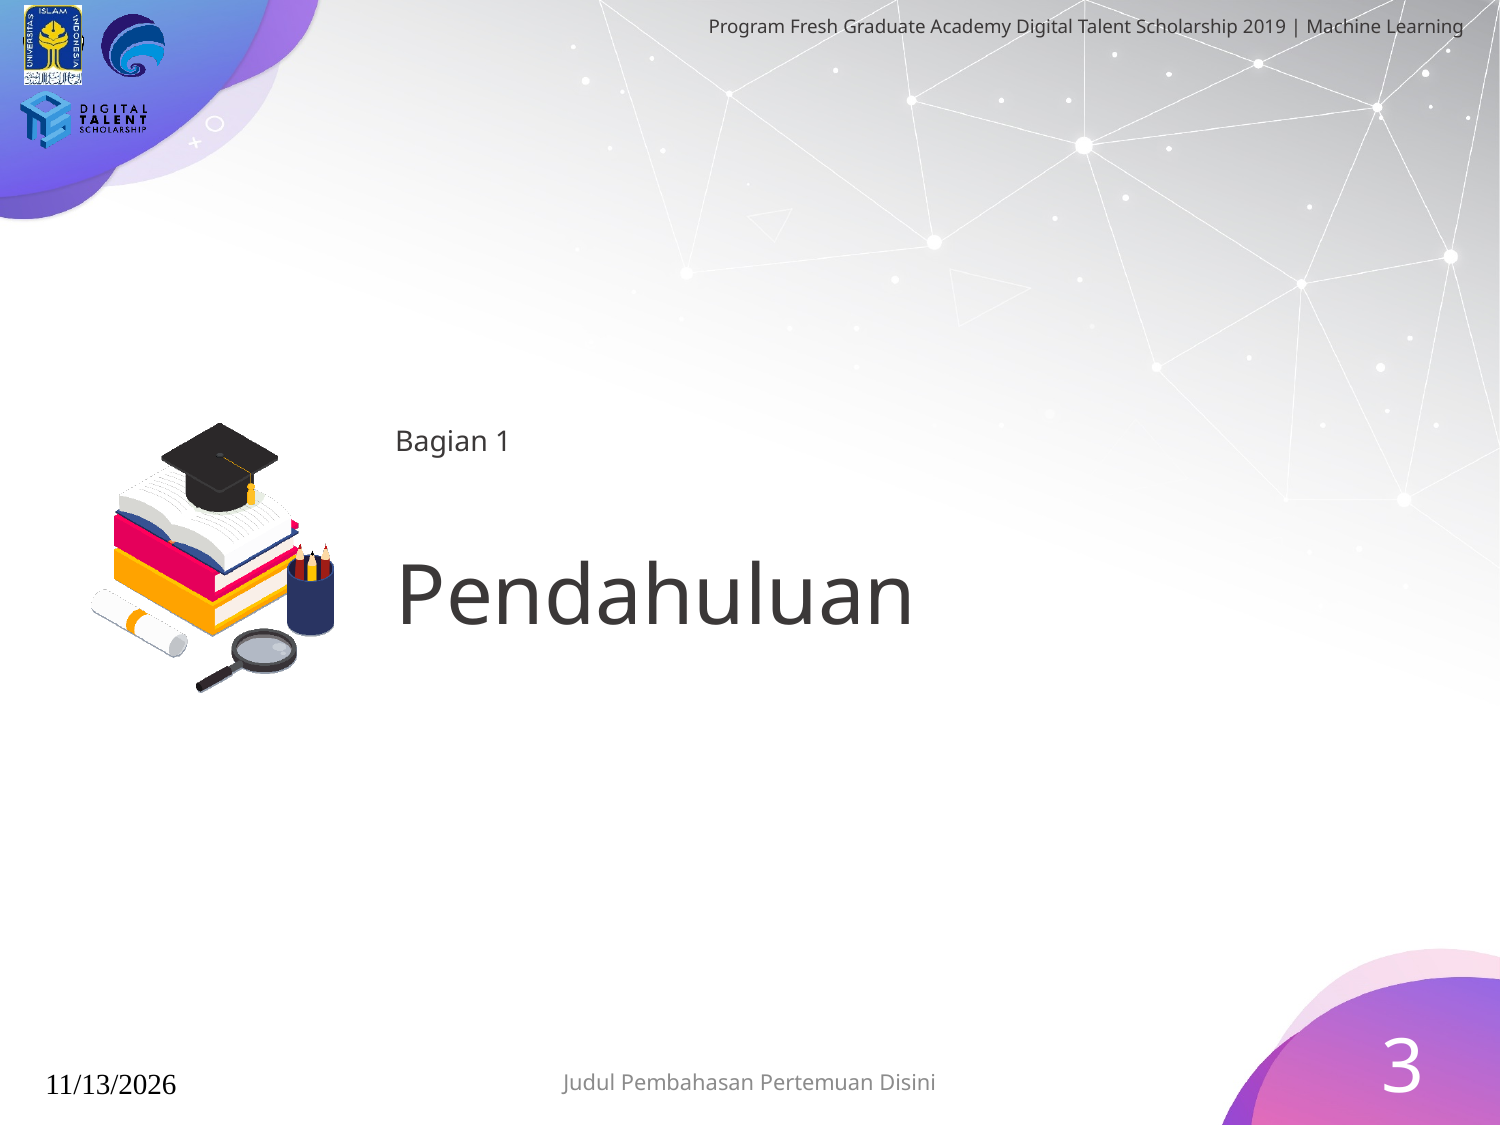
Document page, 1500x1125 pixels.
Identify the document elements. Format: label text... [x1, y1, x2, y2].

footer Judul Pembahasan Pertemuan Disini [382, 1053, 1118, 1114]
list Bagian 1 [380, 415, 1396, 465]
picture [0, 0, 1500, 1125]
title Pendahuluan [380, 483, 1396, 700]
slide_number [30, 1053, 272, 1114]
slide_number 3 [1327, 1023, 1478, 1114]
